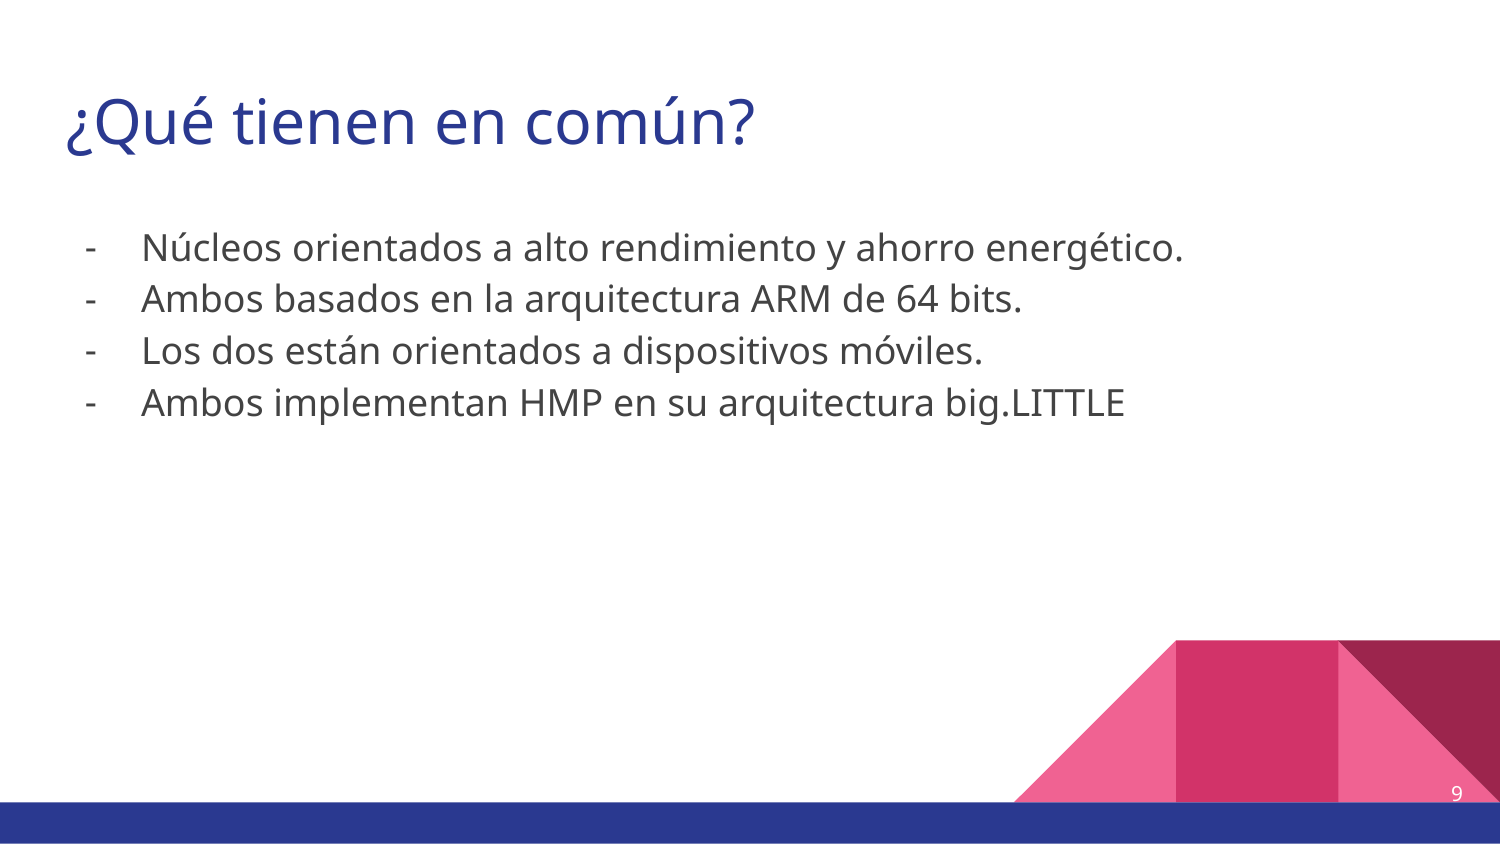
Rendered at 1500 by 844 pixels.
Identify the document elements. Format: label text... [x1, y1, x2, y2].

slide_number ‹#› [1387, 762, 1478, 828]
list Núcleos orientados a alto rendimiento y ahorro energético. Ambos basados en la arquitectura ARM de 64 bits. Los dos están orientados a dispositivos móviles. Ambos implementan HMP en su arquitectura big.LITTLE [51, 201, 1449, 750]
title ¿Qué tienen en común? [51, 67, 1449, 167]
